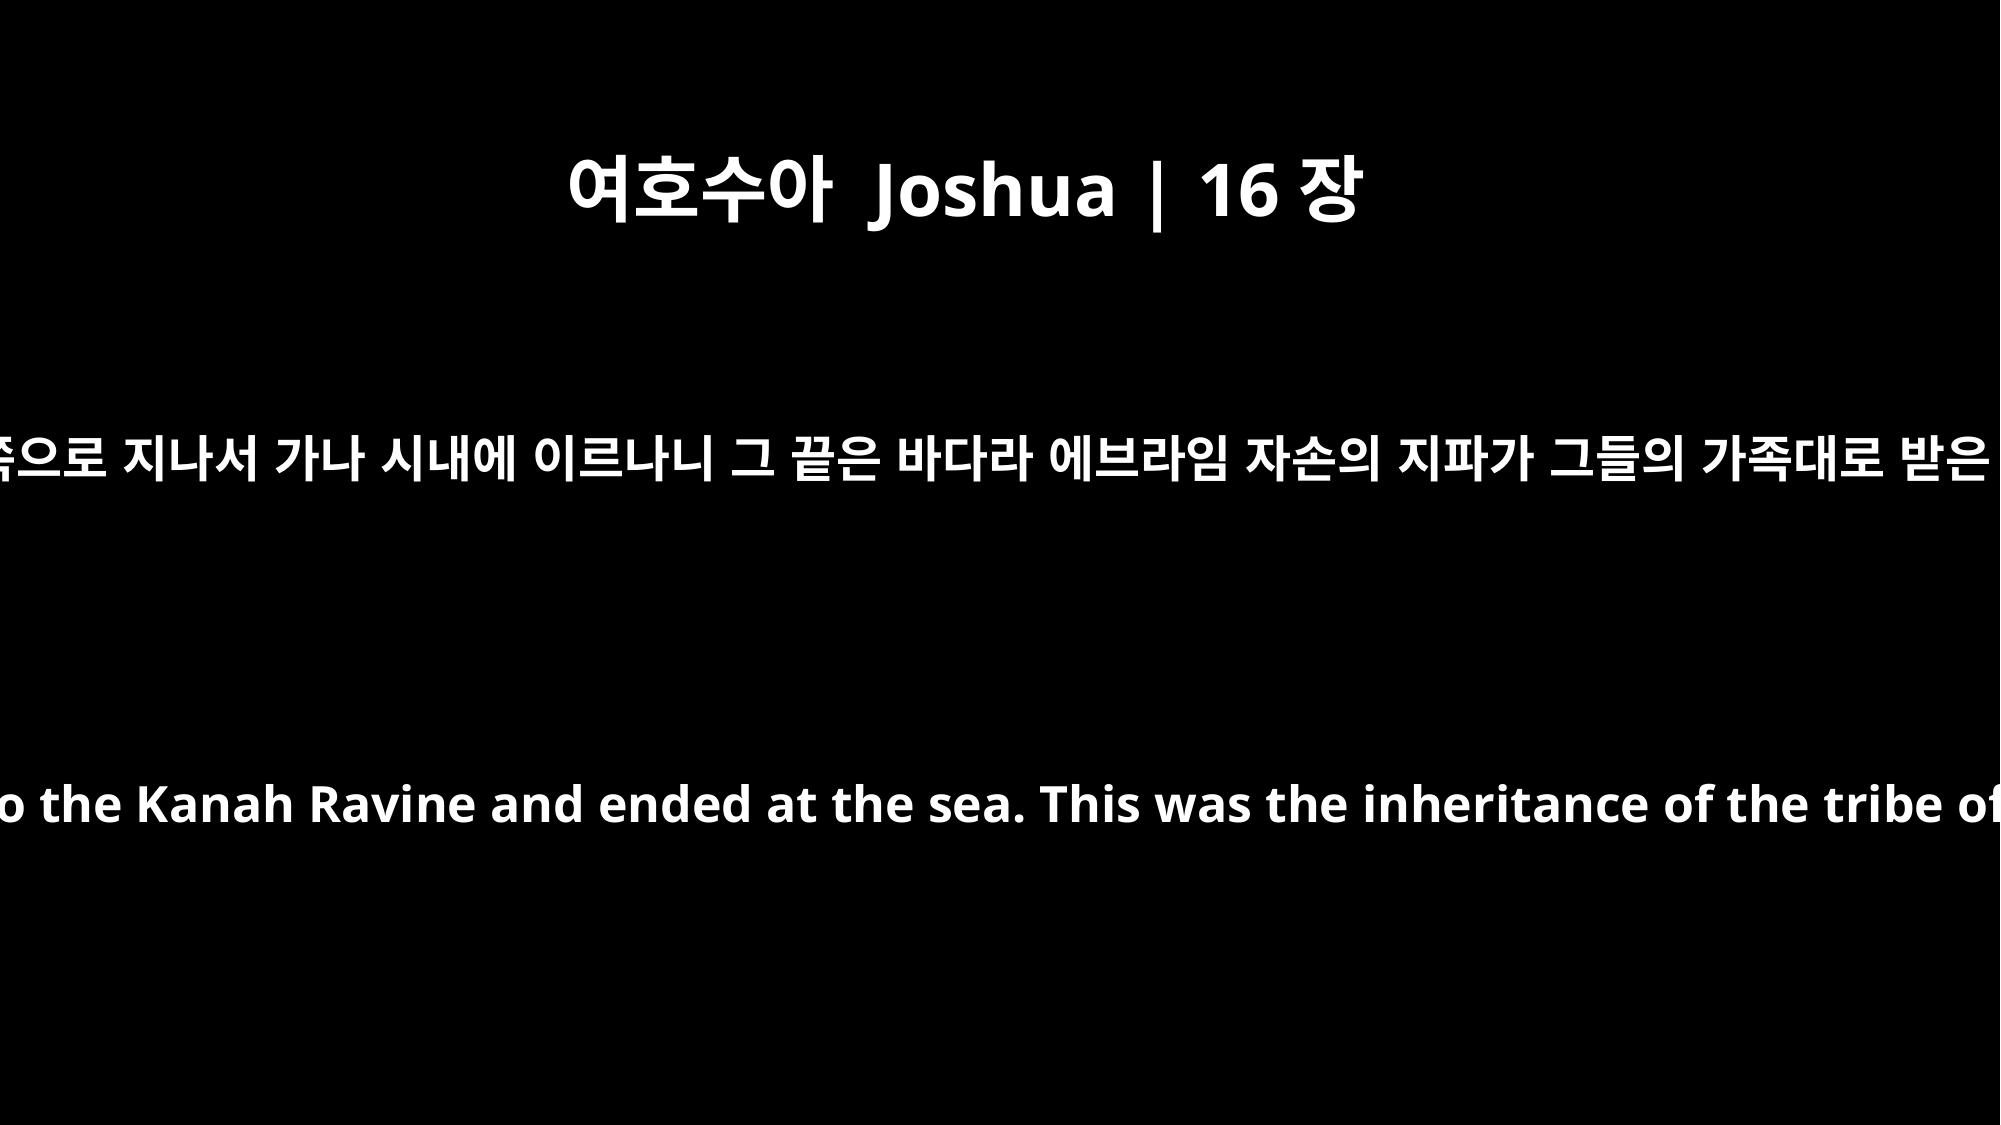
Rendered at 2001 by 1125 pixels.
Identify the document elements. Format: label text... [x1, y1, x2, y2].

text_box 여호수아 Joshua | 16장 [551, 136, 1381, 239]
text_box From Tappuah the border went west to the Kanah Ravine and ended at the sea. This was the inheritance of the tribe of the Ephraimites, clan by clan. [0, 764, 2000, 840]
text_box 8 또 답부아에서부터 서쪽으로 지나서 가나 시내에 이르나니 그 끝은 바다라 에브라임 자손의 지파가 그들의 가족대로 받은 기업이 이러하였고 [0, 359, 2000, 495]
